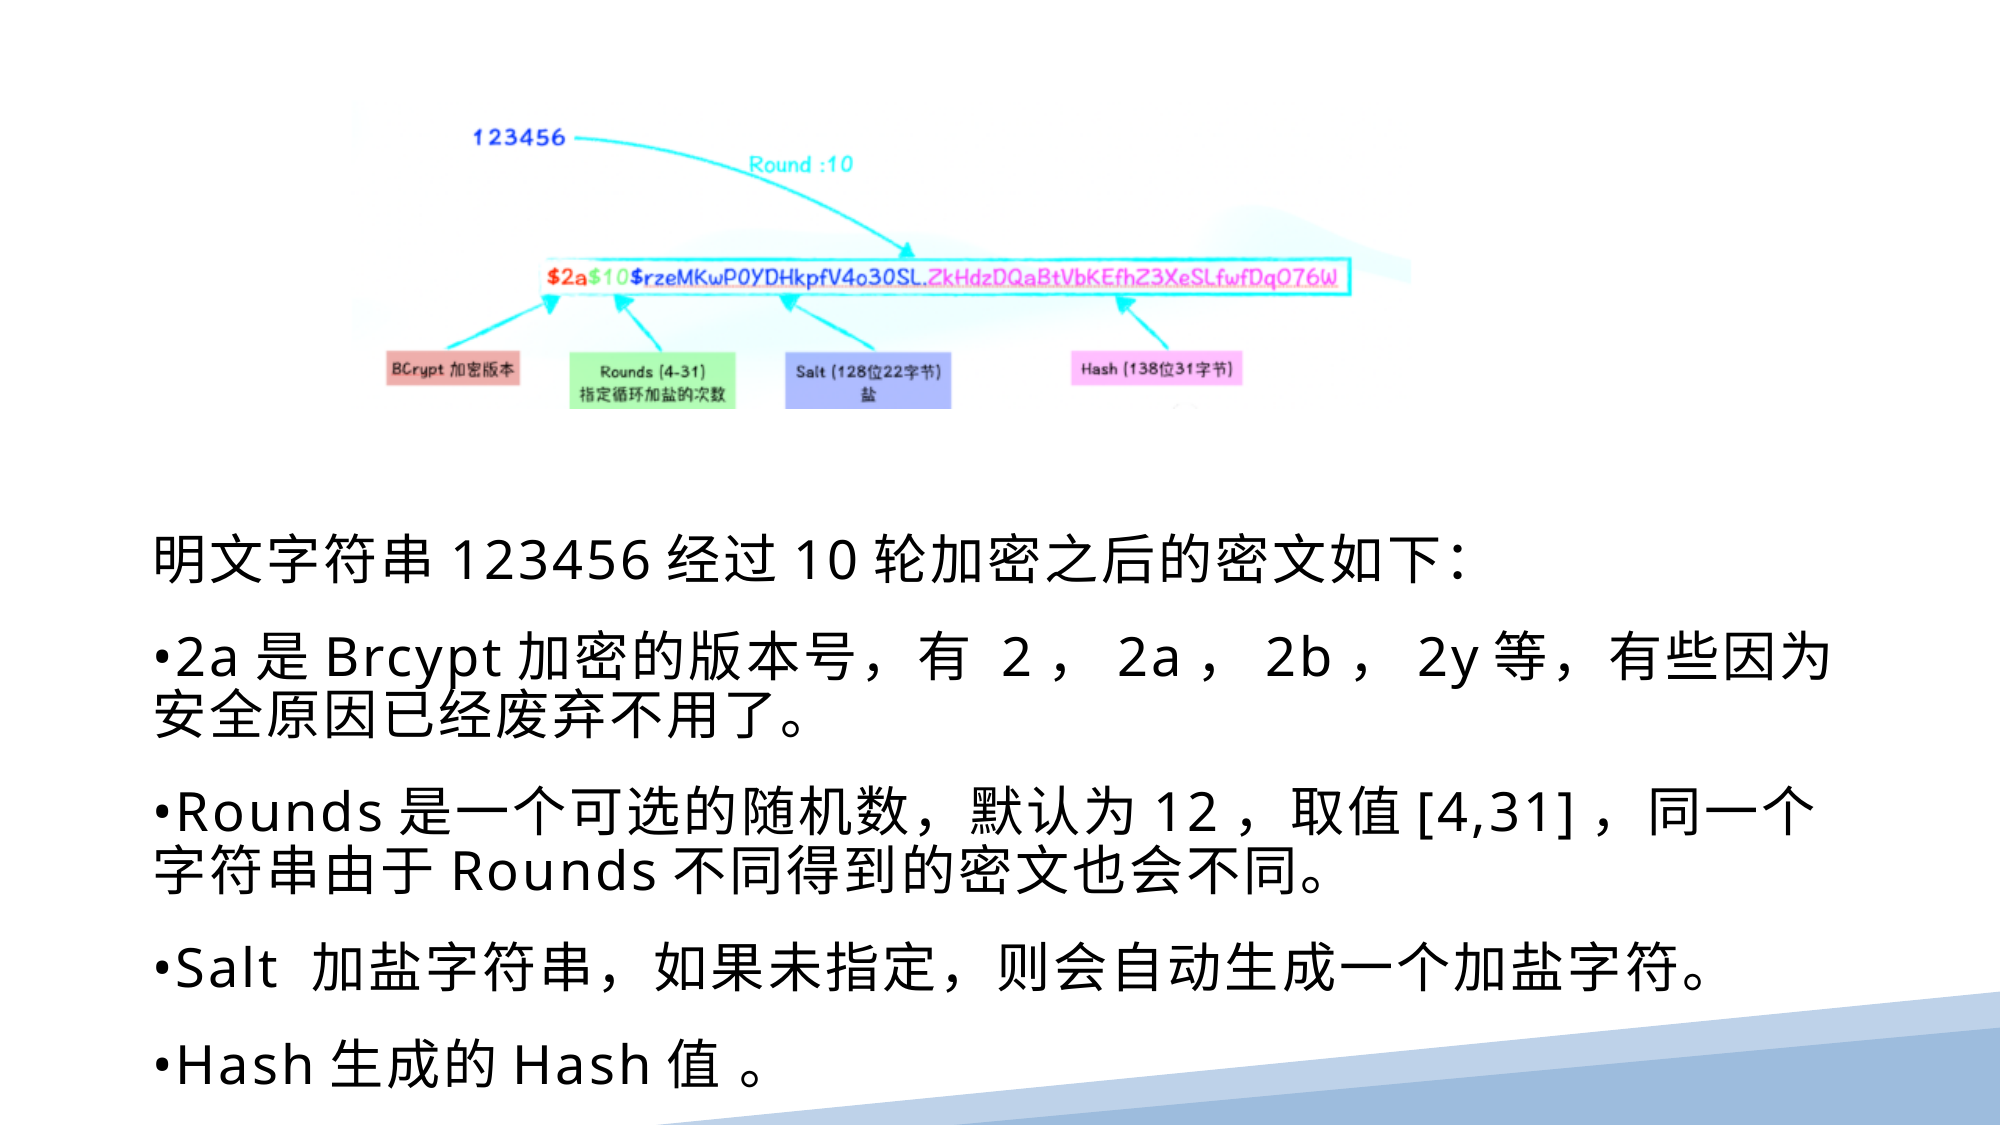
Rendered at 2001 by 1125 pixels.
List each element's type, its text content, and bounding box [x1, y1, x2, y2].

picture [304, 100, 1696, 409]
list 明文字符串123456经过10轮加密之后的密文如下： •2a是Brcypt加密的版本号，有 2，2a，2b，2y等，有些因为安全原因已经废弃不用了。 •Rounds是一个可选的随机数，默认为12，取值[4,31]，同一个字符串由于Rounds不同得到的密文也会不同。 •Salt 加盐字符串，如果未指定，则会自动生成一个加盐字符。 •Hash生成的Hash值 。 [137, 32, 1863, 1109]
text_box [656, 991, 2000, 1125]
